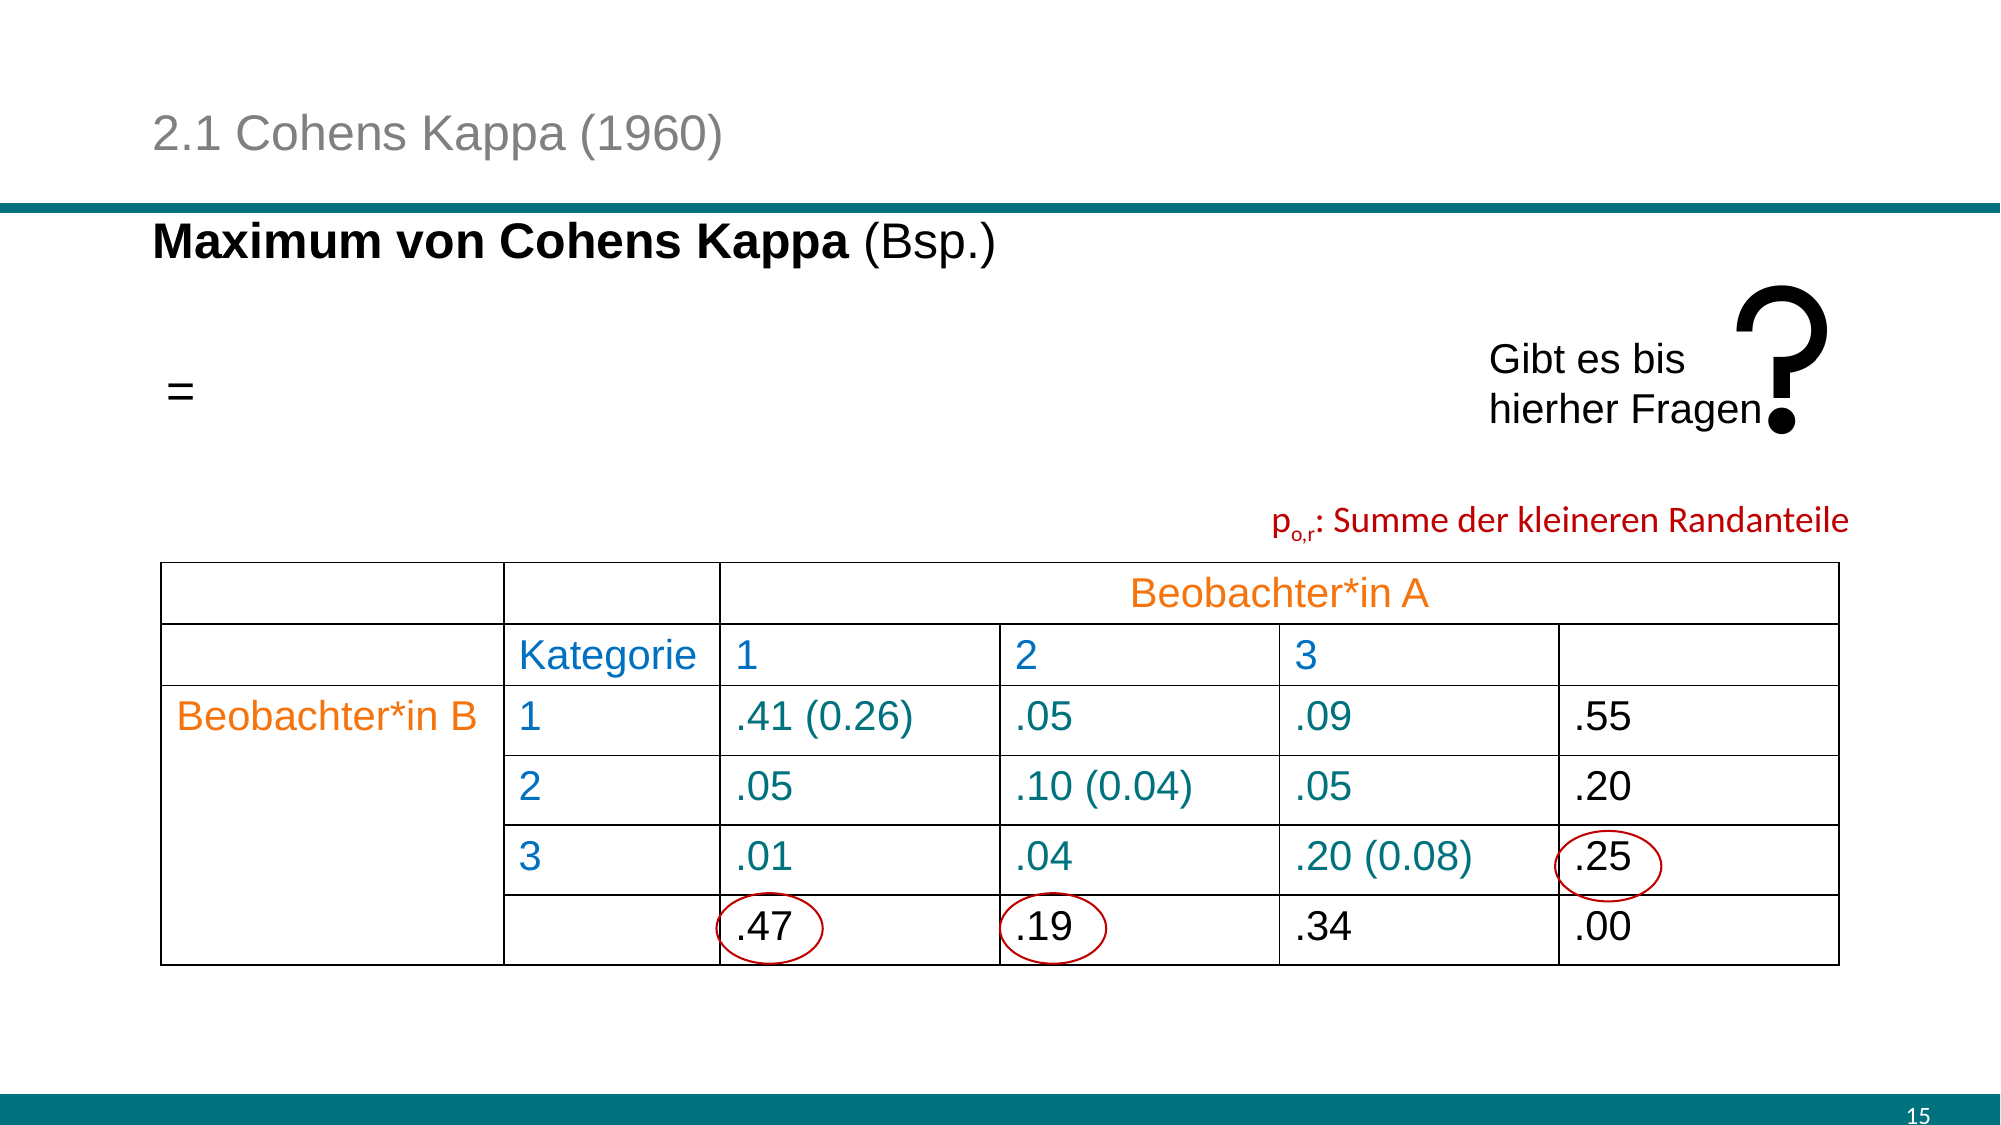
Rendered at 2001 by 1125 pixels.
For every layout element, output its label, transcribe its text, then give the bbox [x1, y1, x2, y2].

slide_number 15 [1496, 1094, 1947, 1125]
picture [1685, 263, 1878, 456]
text_box [998, 892, 1108, 965]
title 2.1 Cohens Kappa (1960) [137, 59, 1863, 209]
text_box [1554, 829, 1663, 903]
text_box [715, 892, 824, 965]
text_box po,r: Summe der kleineren Randanteile [1256, 487, 1866, 554]
text_box Gibt es bis hierher Fragen [1474, 324, 1685, 439]
